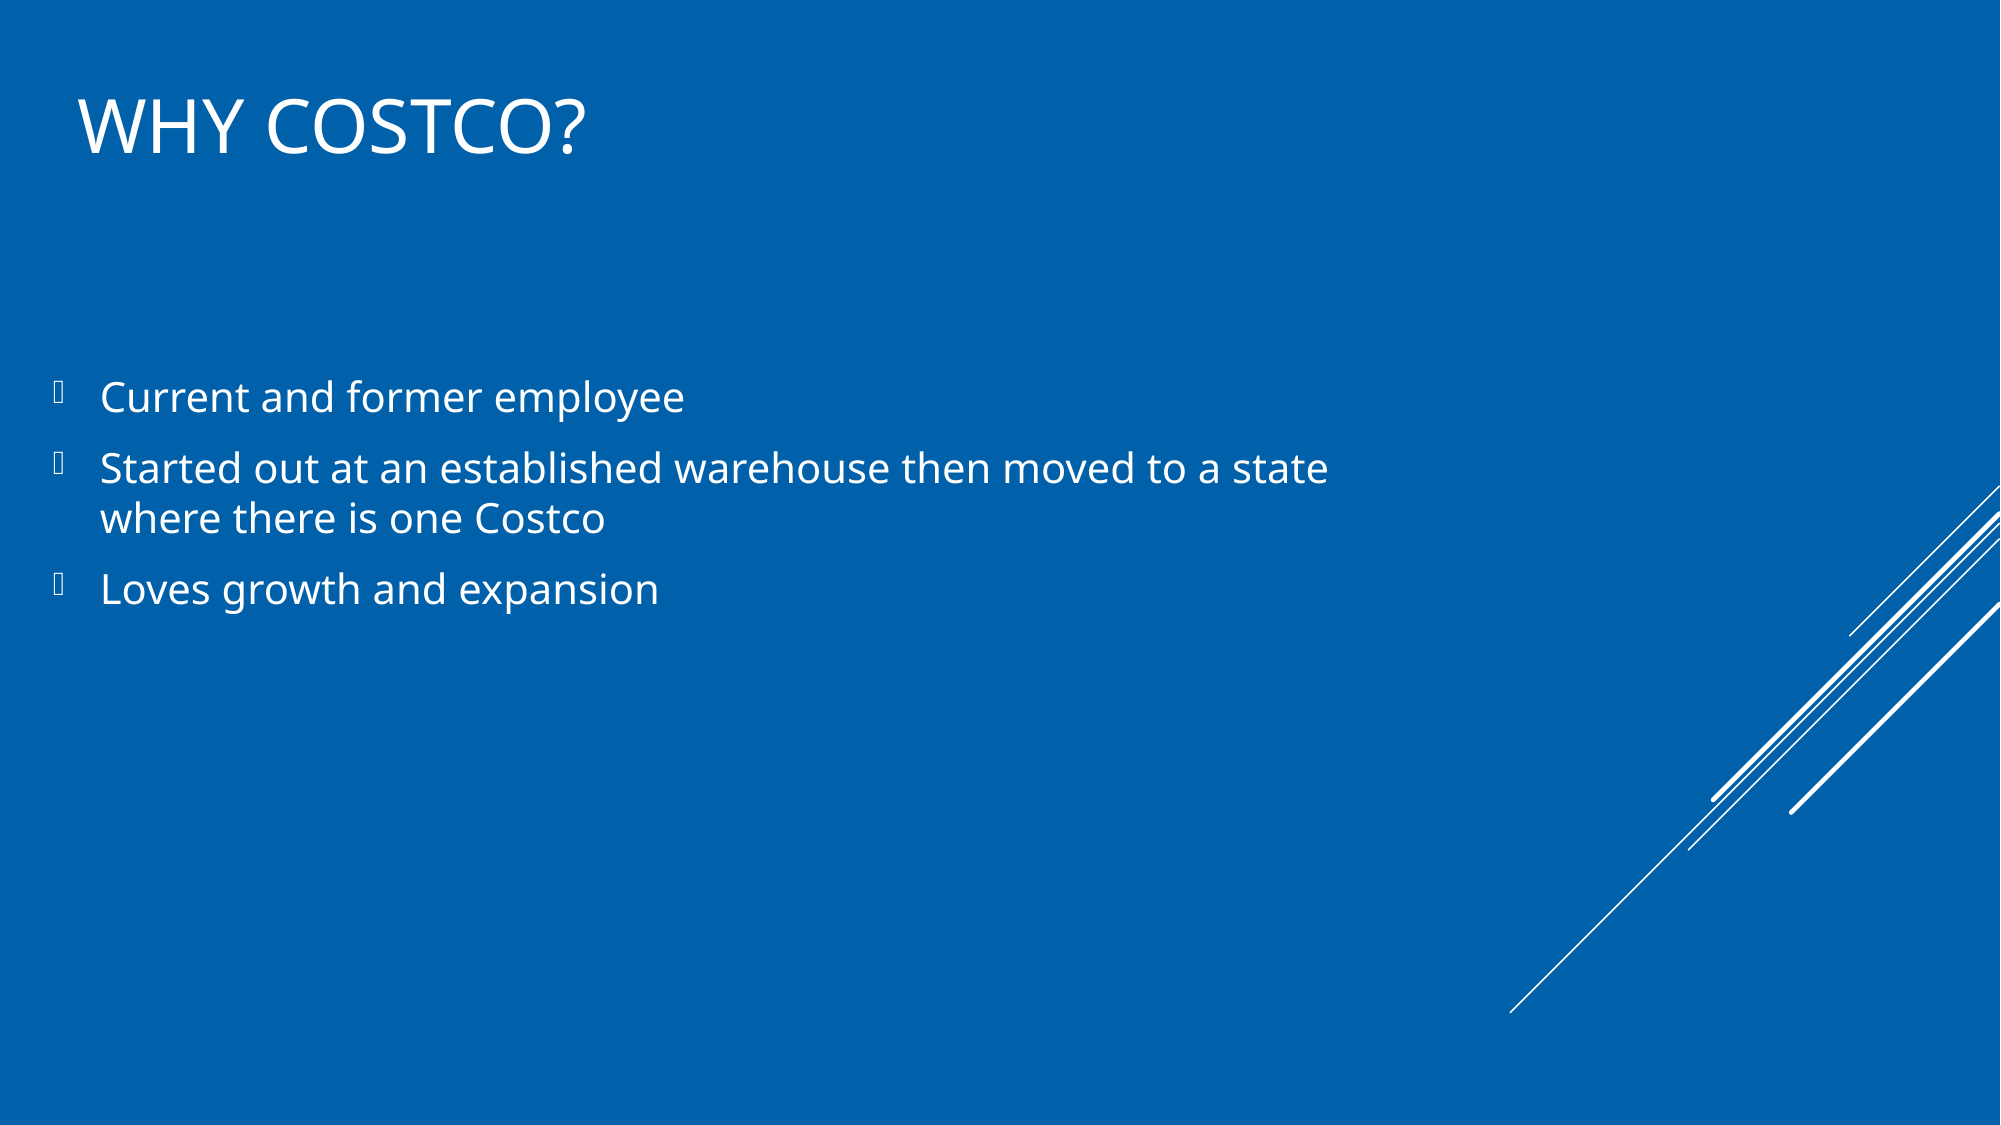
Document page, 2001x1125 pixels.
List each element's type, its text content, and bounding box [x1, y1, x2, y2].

list Current and former employee Started out at an established warehouse then moved to a state where there is one Costco Loves growth and expansion [37, 195, 1438, 789]
title Why Costco? [62, 0, 1463, 248]
